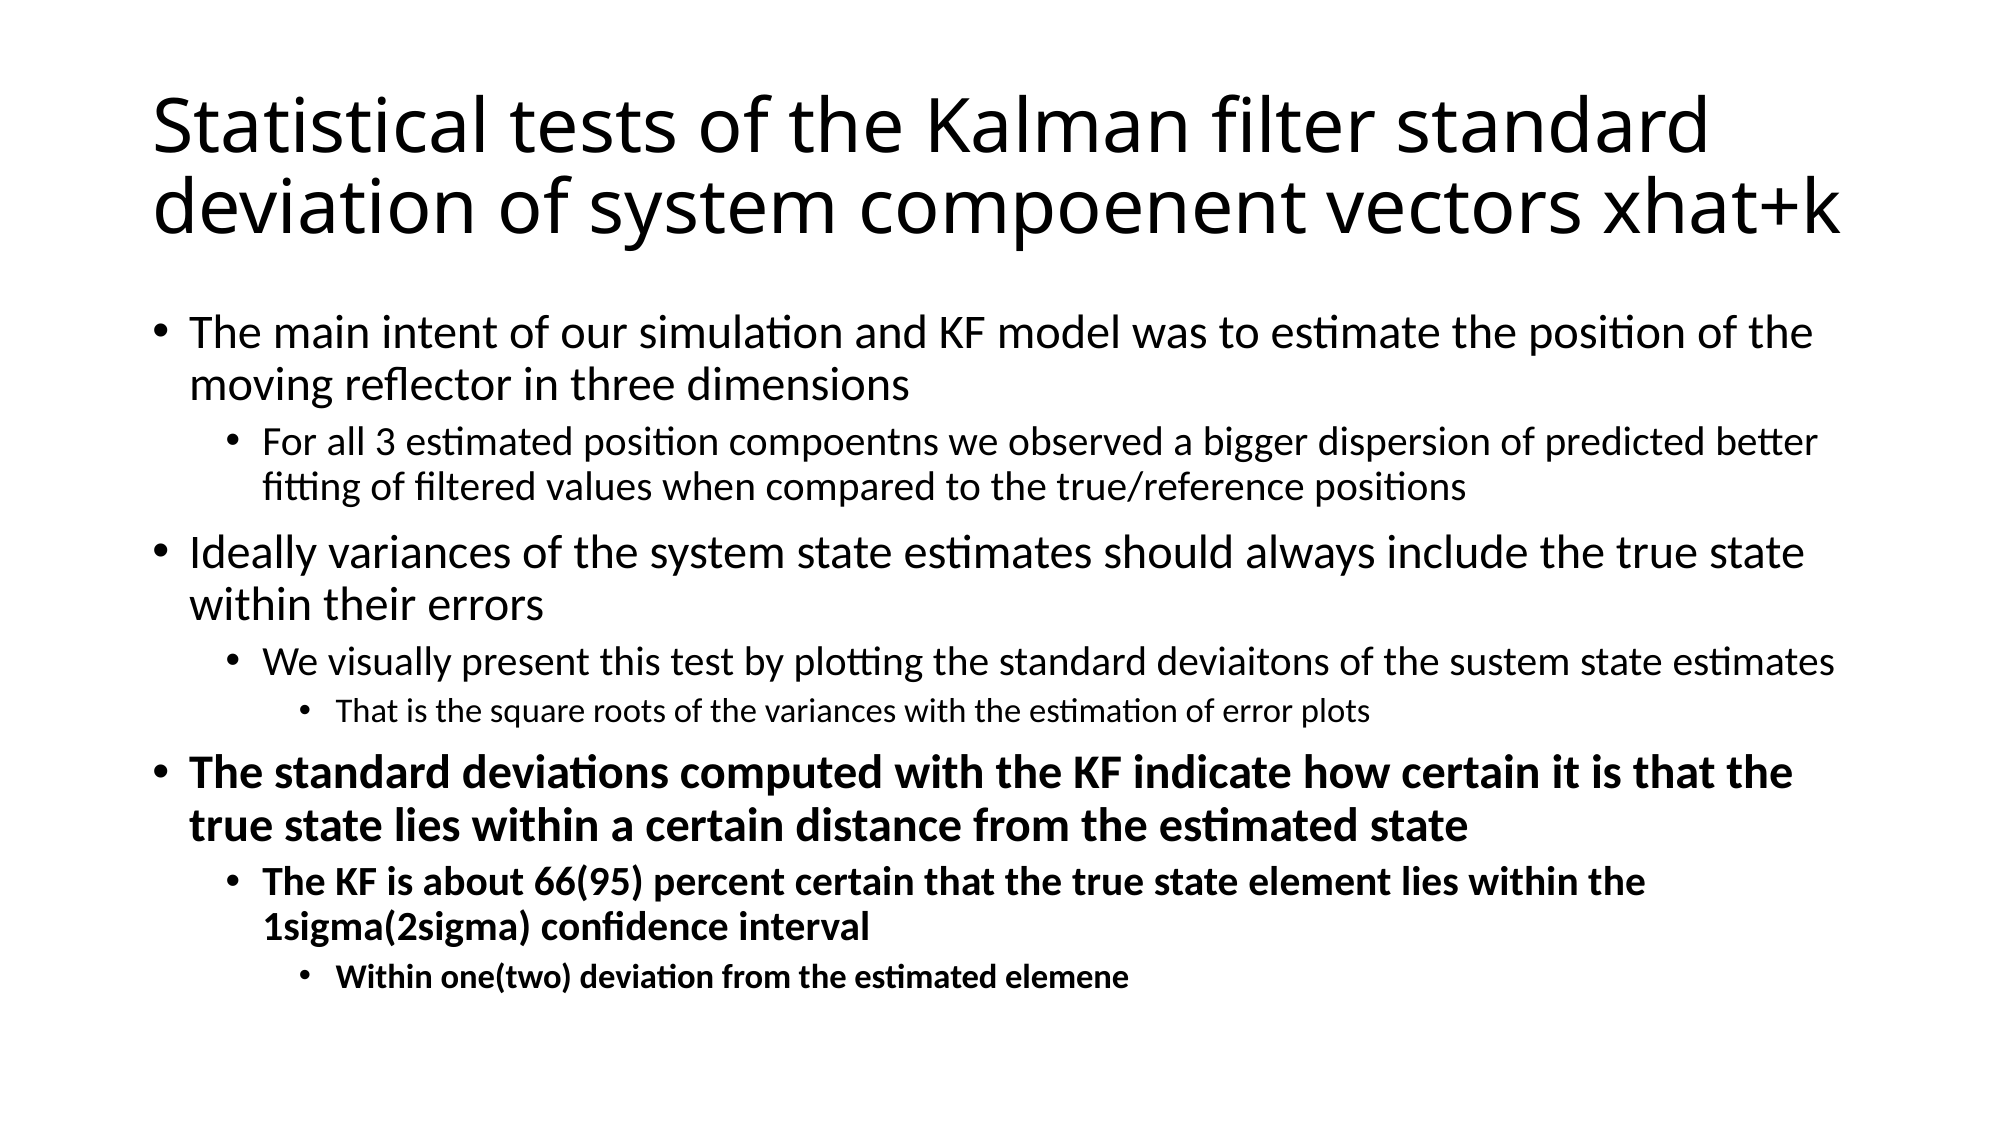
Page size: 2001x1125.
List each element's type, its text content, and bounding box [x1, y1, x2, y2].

title Statistical tests of the Kalman filter standard deviation of system compoenent vectors xhat+k [137, 59, 1863, 278]
list The main intent of our simulation and KF model was to estimate the position of the moving reflector in three dimensions For all 3 estimated position compoentns we observed a bigger dispersion of predicted better fitting of filtered values when compared to the true/reference positions Ideally variances of the system state estimates should always include the true state within their errors We visually present this test by plotting the standard deviaitons of the sustem state estimates That is the square roots of the variances with the estimation of error plots The standard deviations computed with the KF indicate how certain it is that the true state lies within a certain distance from the estimated state The KF is about 66(95) percent certain that the true state element lies within the 1sigma(2sigma) confidence interval Within one(two) deviation from the estimated elemene [137, 299, 1863, 1014]
